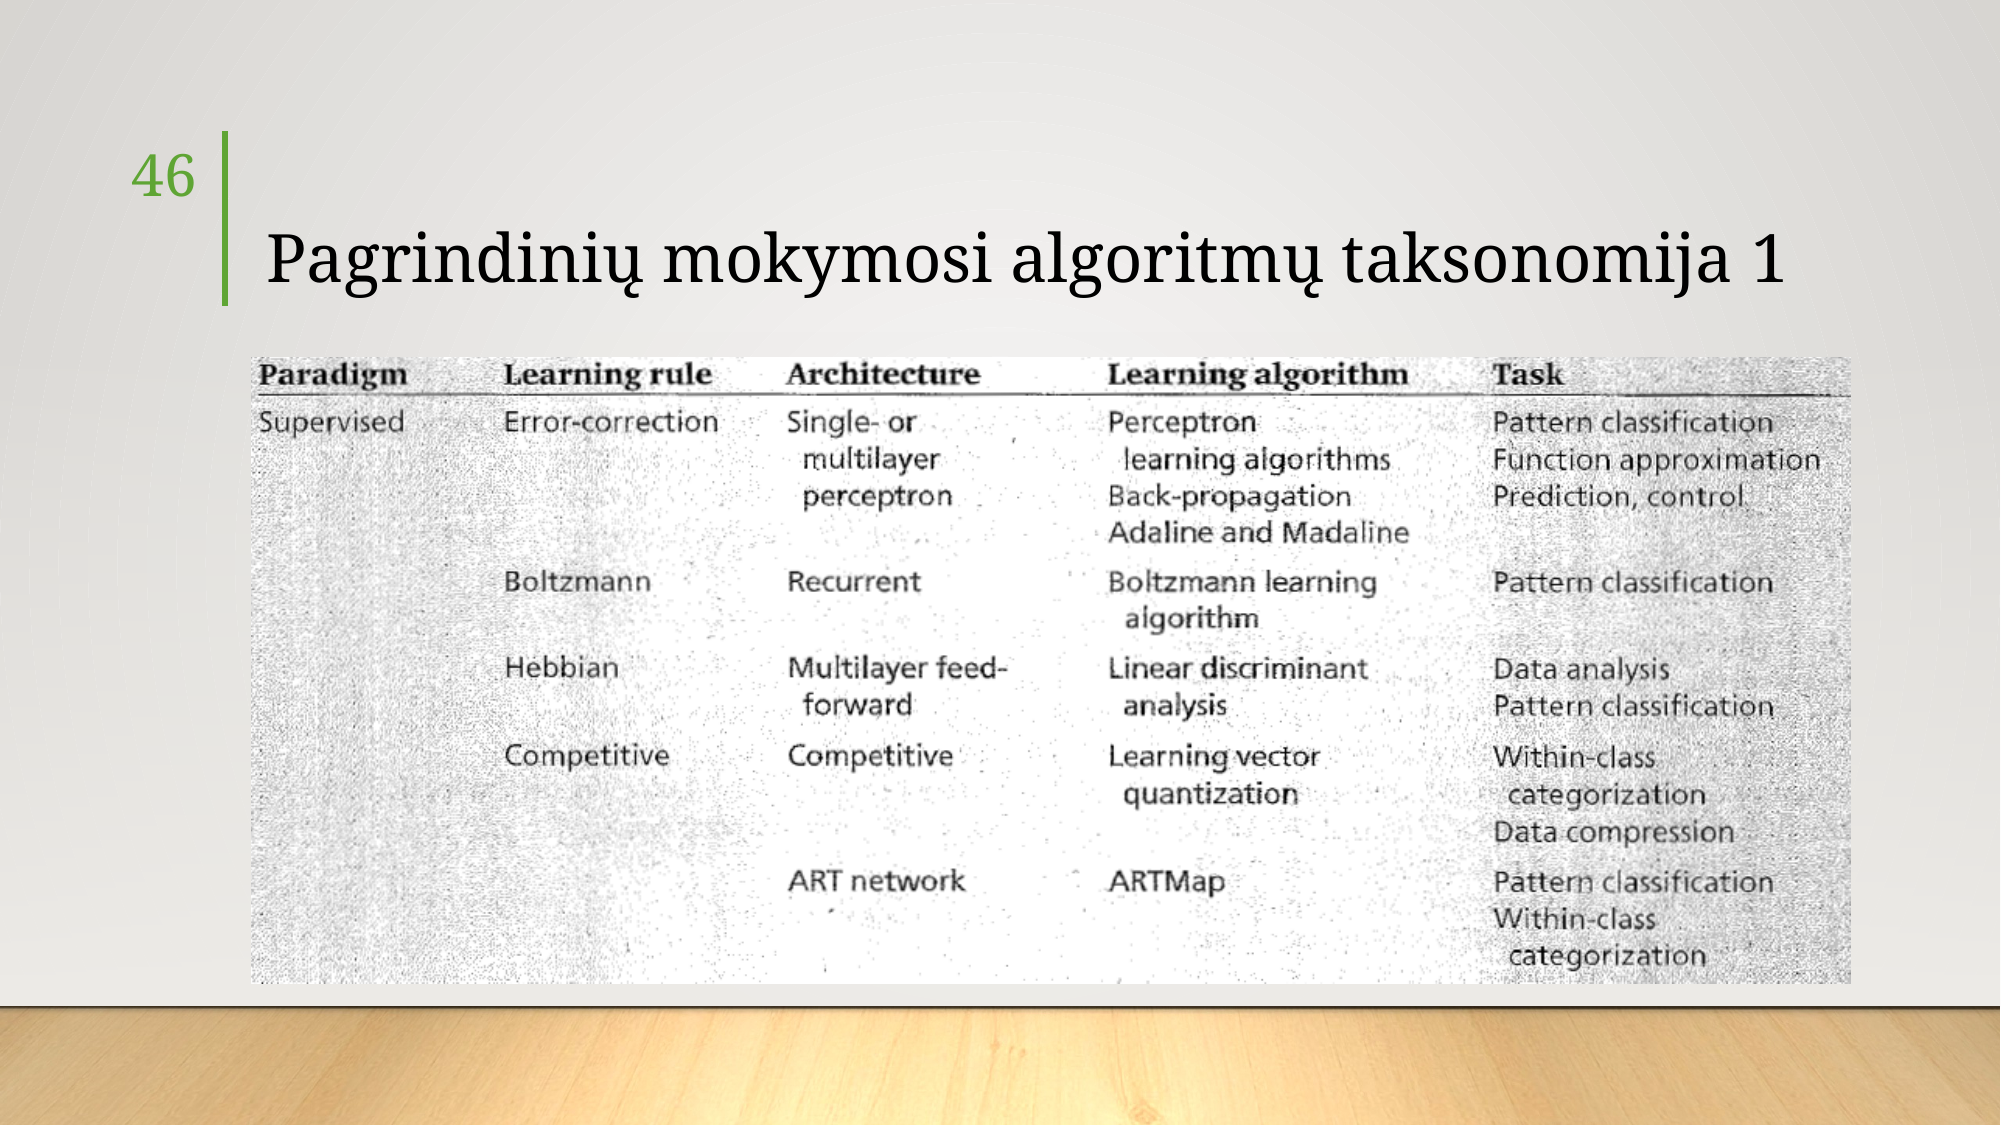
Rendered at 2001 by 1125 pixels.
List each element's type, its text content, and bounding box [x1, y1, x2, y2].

picture [251, 357, 1851, 984]
picture [0, 1006, 2000, 1125]
title Pagrindinių mokymosi algoritmų taksonomija 1 [251, 131, 1814, 305]
slide_number 46 [78, 131, 212, 254]
